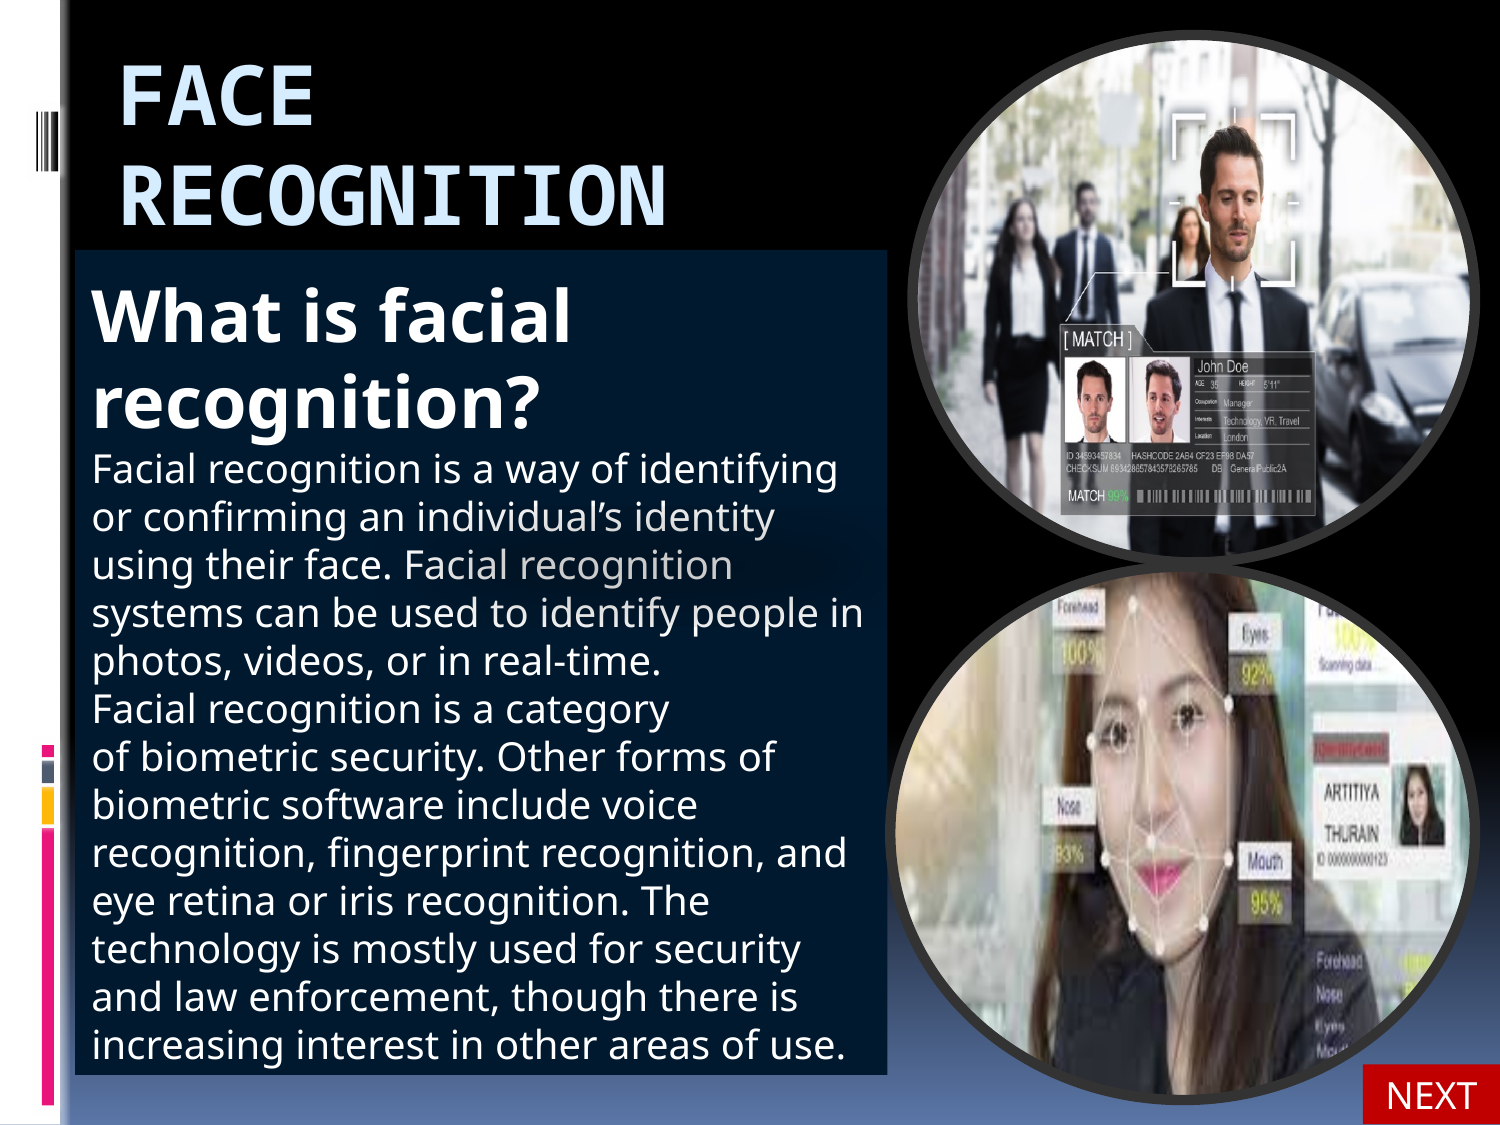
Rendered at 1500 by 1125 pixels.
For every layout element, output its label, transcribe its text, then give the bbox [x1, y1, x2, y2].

title Face recognition using PCA [102, 35, 904, 232]
subtitle What is facial recognition? Facial recognition is a way of identifying or confirming an individual’s identity using their face. Facial recognition systems can be used to identify people in photos, videos, or in real-time. Facial recognition is a category of biometric security. Other forms of biometric software include voice recognition, fingerprint recognition, and eye retina or iris recognition. The technology is mostly used for security and law enforcement, though there is increasing interest in other areas of use. [75, 249, 888, 1075]
picture [912, 34, 1476, 559]
picture [889, 566, 1476, 1101]
text_box NEXT [1362, 1064, 1500, 1125]
